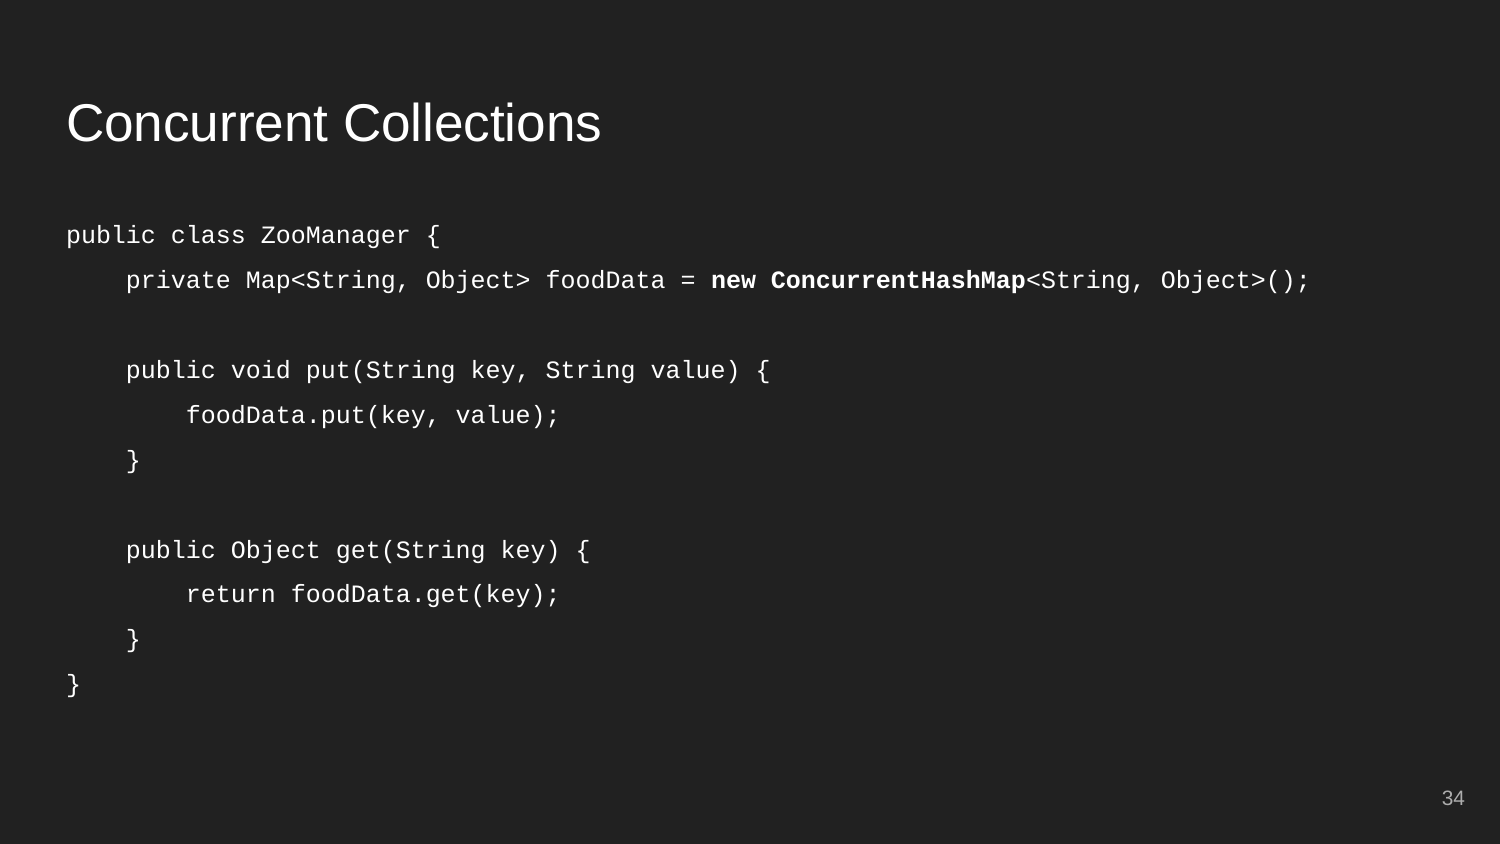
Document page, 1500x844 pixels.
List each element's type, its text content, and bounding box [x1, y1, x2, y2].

slide_number 34 [1389, 764, 1480, 830]
title Concurrent Collections [51, 72, 1449, 167]
list public class ZooManager { private Map<String, Object> foodData = new ConcurrentHashMap<String, Object>(); public void put(String key, String value) { foodData.put(key, value); } public Object get(String key) { return foodData.get(key); } } [51, 189, 1449, 750]
